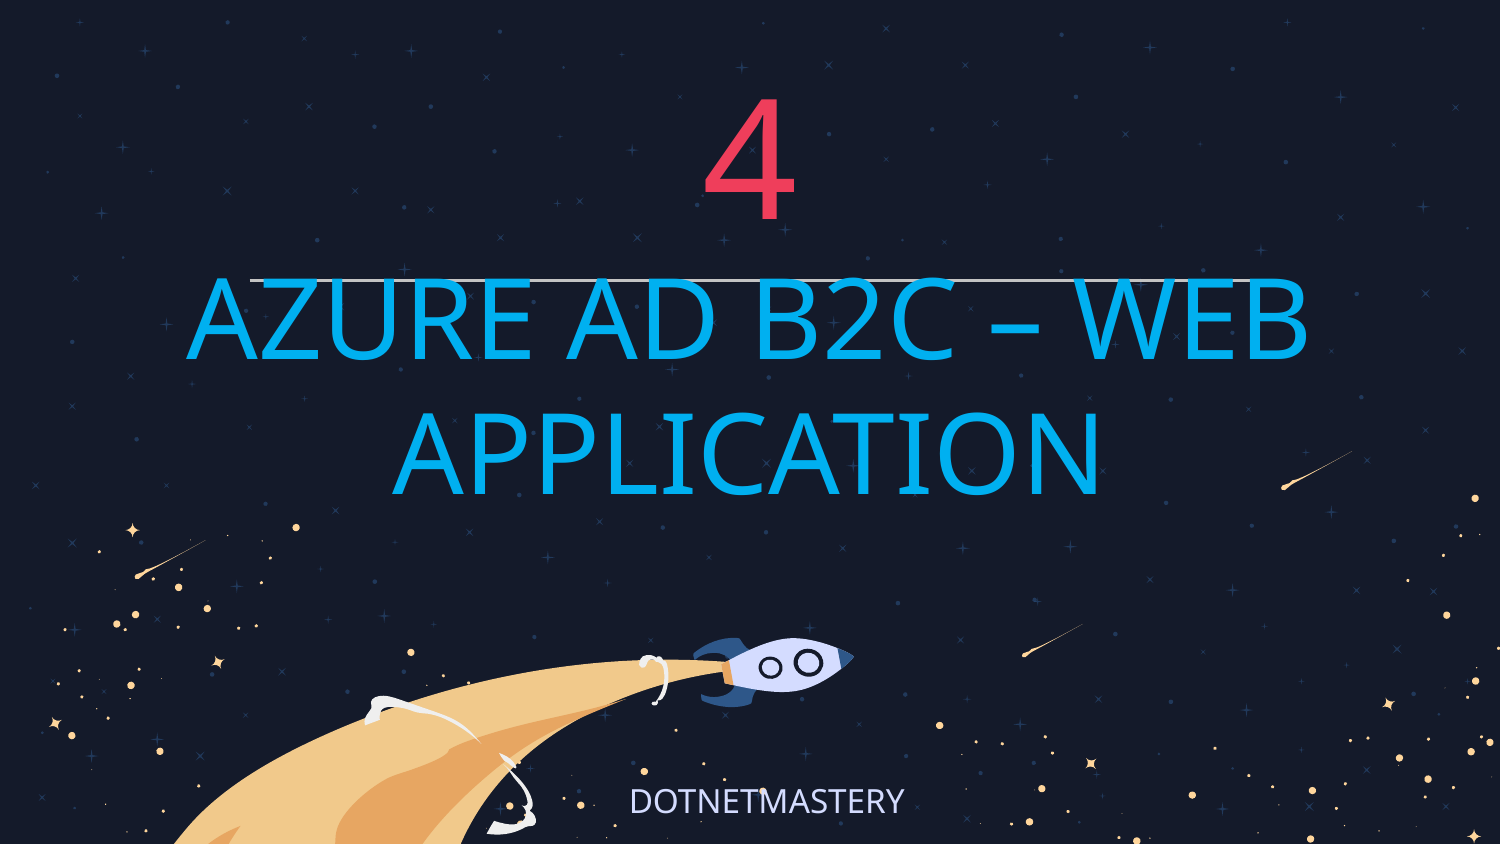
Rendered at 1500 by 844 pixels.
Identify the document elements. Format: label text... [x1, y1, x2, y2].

text_box AZURE AD B2C – WEB APPLICATION [0, 290, 1500, 475]
title 4 [0, 61, 1500, 245]
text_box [70, 668, 1500, 844]
